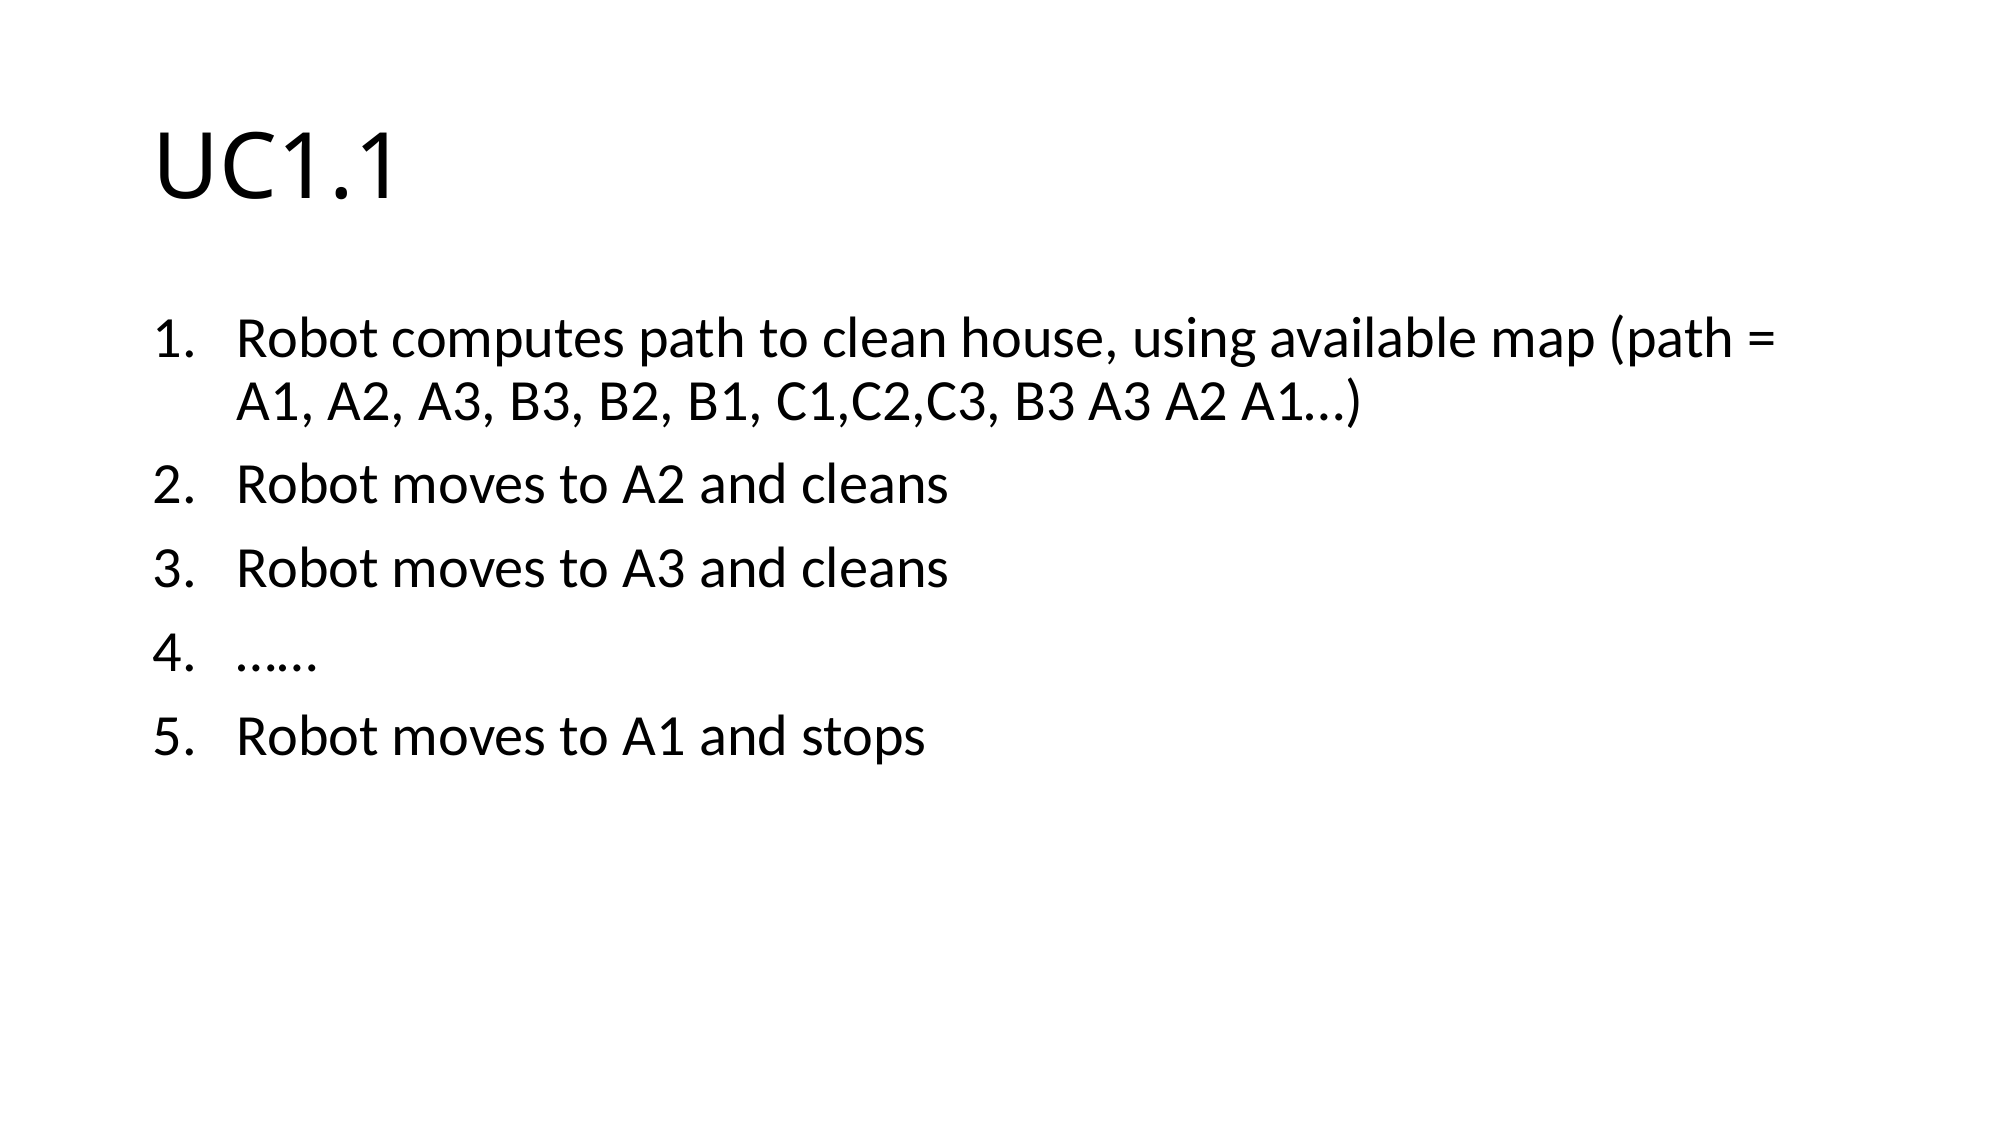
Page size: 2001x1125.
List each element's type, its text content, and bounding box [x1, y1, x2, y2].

list Robot computes path to clean house, using available map (path = A1, A2, A3, B3, B2, B1, C1,C2,C3, B3 A3 A2 A1…) Robot moves to A2 and cleans Robot moves to A3 and cleans …… Robot moves to A1 and stops [137, 299, 1863, 1014]
title UC1.1 [137, 59, 1863, 278]
